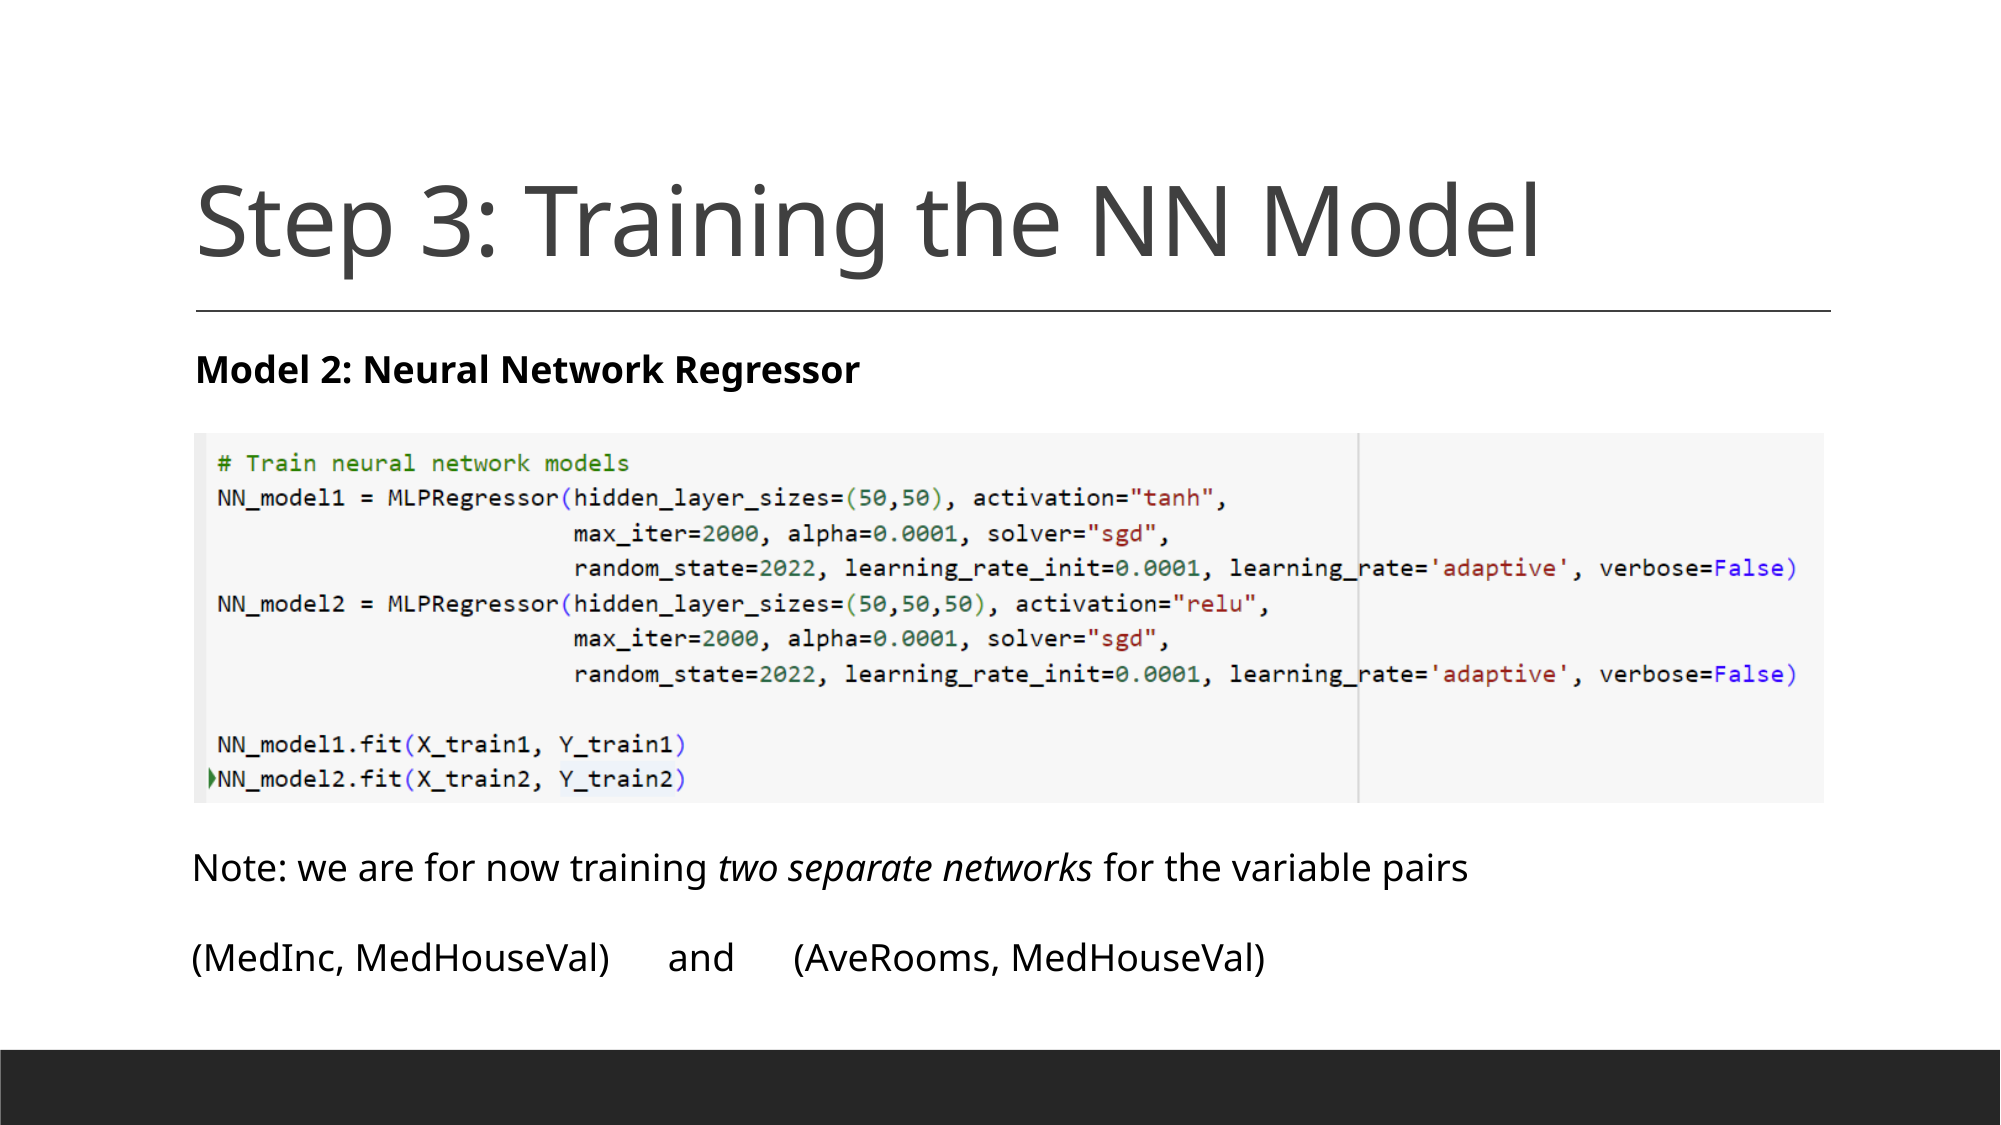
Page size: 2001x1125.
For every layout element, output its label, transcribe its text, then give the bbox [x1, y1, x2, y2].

text_box Model 2: Neural Network Regressor [179, 338, 1140, 399]
title Step 3: Training the NN Model [180, 47, 1830, 285]
picture [194, 432, 1824, 804]
text_box Note: we are for now training two separate networks for the variable pairs (MedInc, MedHouseVal) and (AveRooms, MedHouseVal) [176, 836, 1827, 987]
